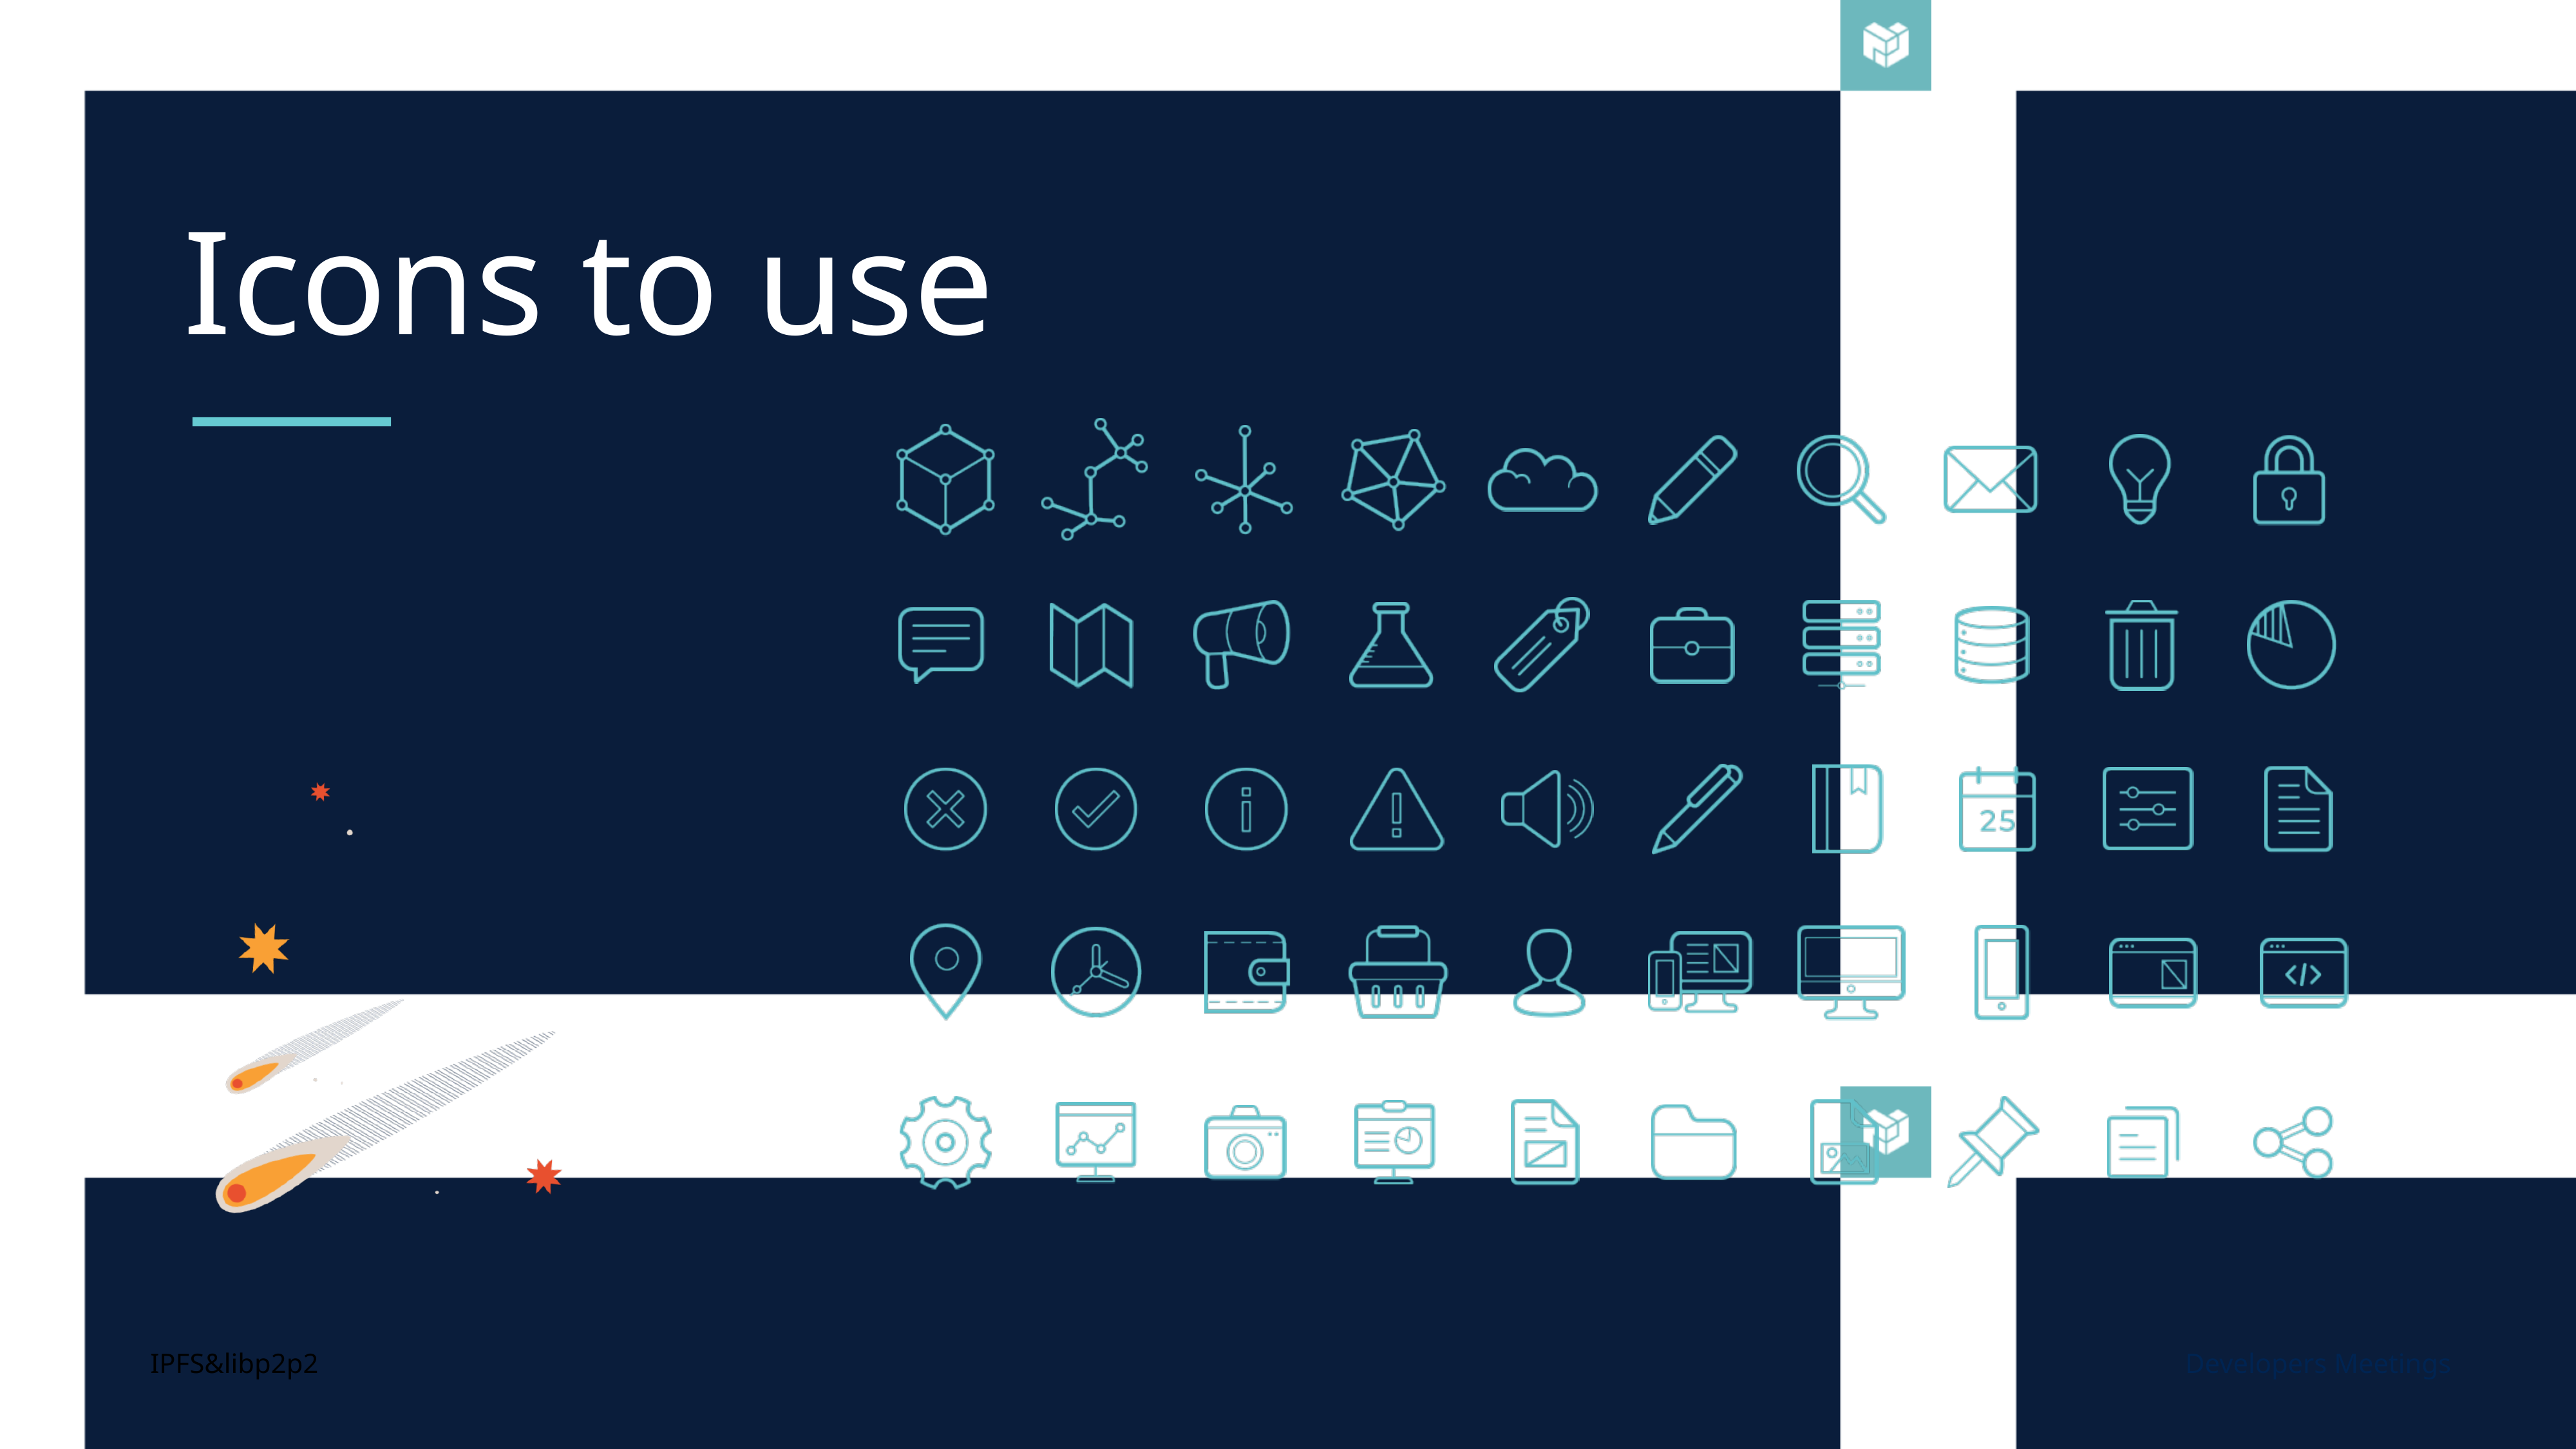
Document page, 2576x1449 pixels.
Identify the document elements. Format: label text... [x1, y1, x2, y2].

title Icons to use [177, 153, 2379, 370]
picture [0, 0, 2576, 1449]
text_box [192, 417, 392, 426]
